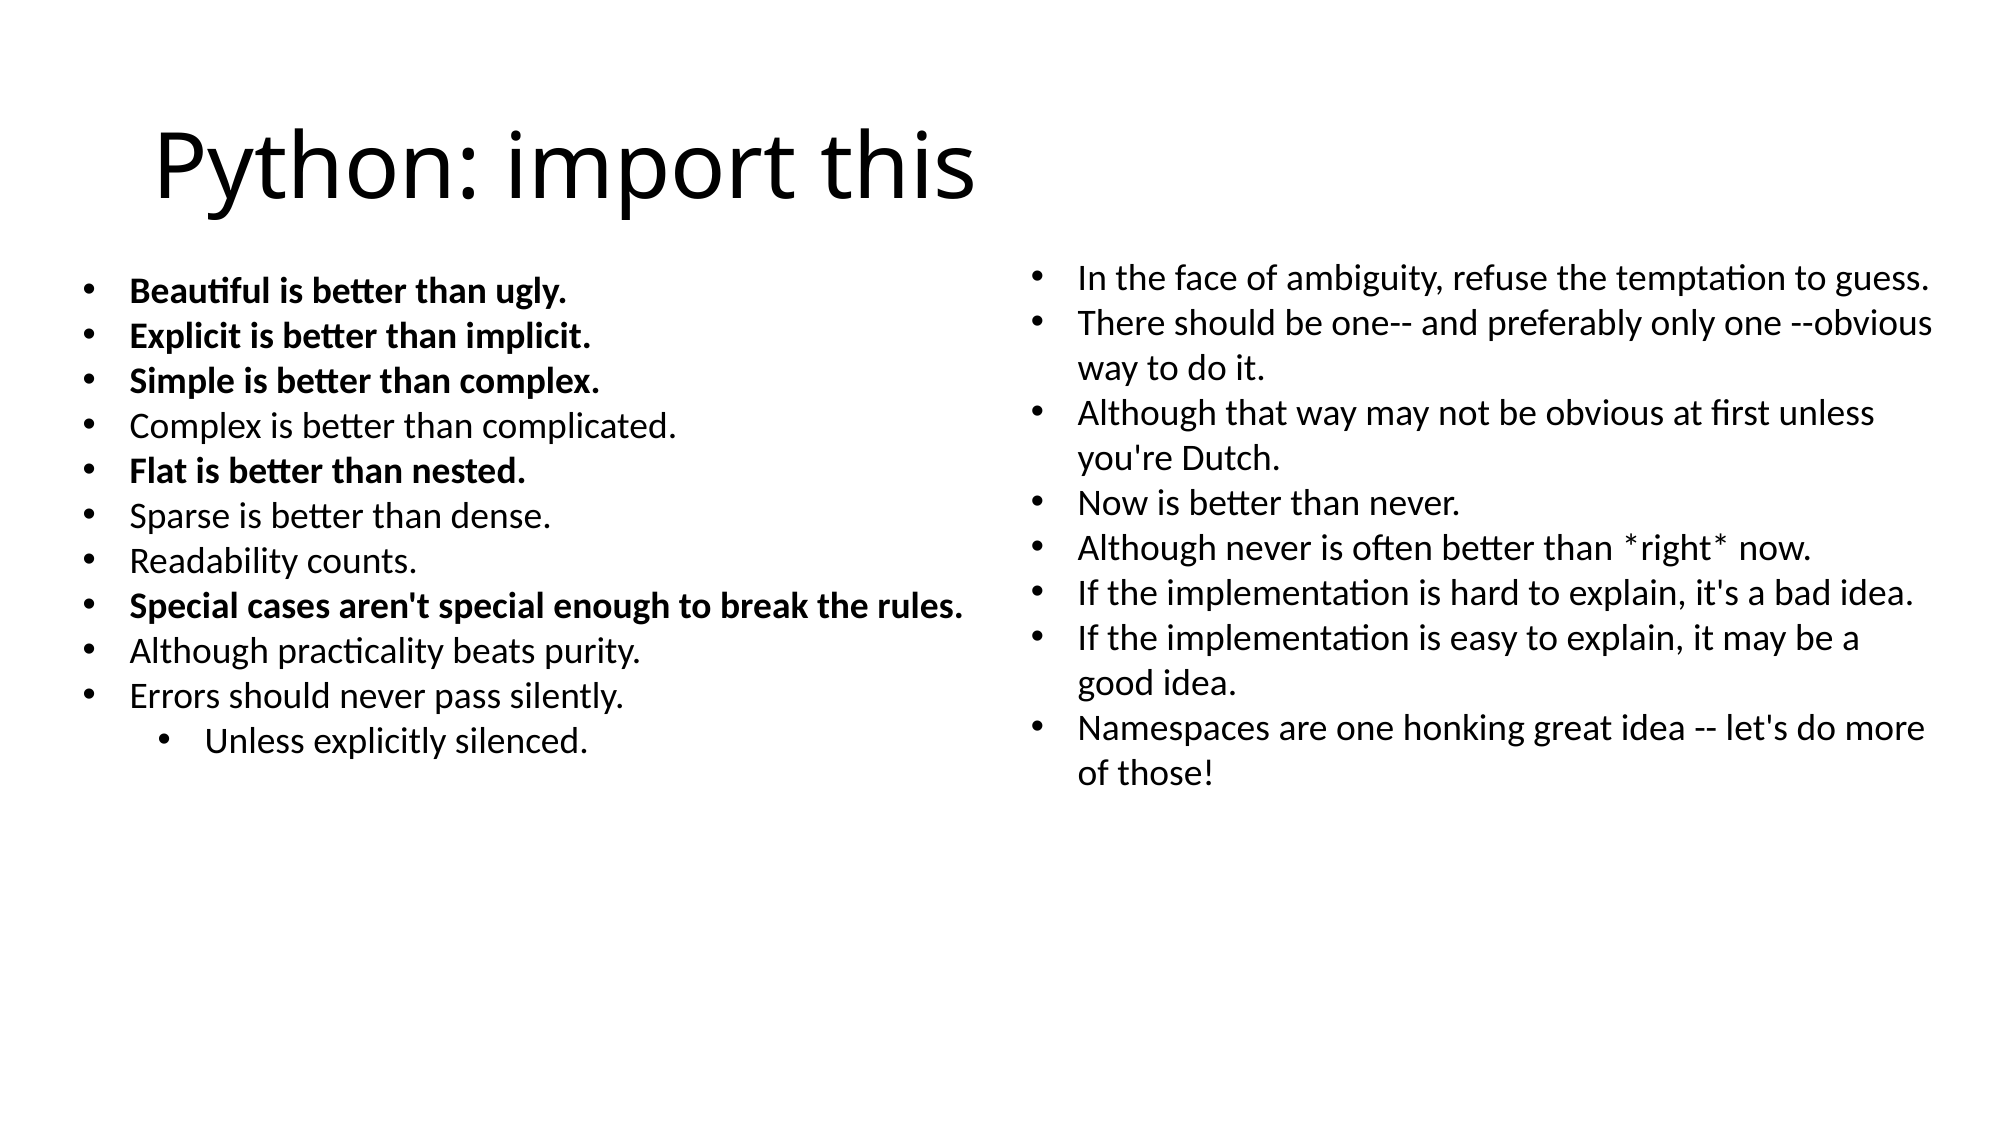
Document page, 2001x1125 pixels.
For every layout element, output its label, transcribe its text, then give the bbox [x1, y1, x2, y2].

text_box Beautiful is better than ugly. Explicit is better than implicit. Simple is better than complex. Complex is better than complicated. Flat is better than nested. Sparse is better than dense. Readability counts. Special cases aren't special enough to break the rules. Although practicality beats purity. Errors should never pass silently. Unless explicitly silenced. [68, 258, 981, 768]
title Python: import this [137, 59, 1863, 278]
text_box In the face of ambiguity, refuse the temptation to guess. There should be one-- and preferably only one --obvious way to do it. Although that way may not be obvious at first unless you're Dutch. Now is better than never. Although never is often better than *right* now. If the implementation is hard to explain, it's a bad idea. If the implementation is easy to explain, it may be a good idea. Namespaces are one honking great idea -- let's do more of those! [1015, 245, 1957, 846]
